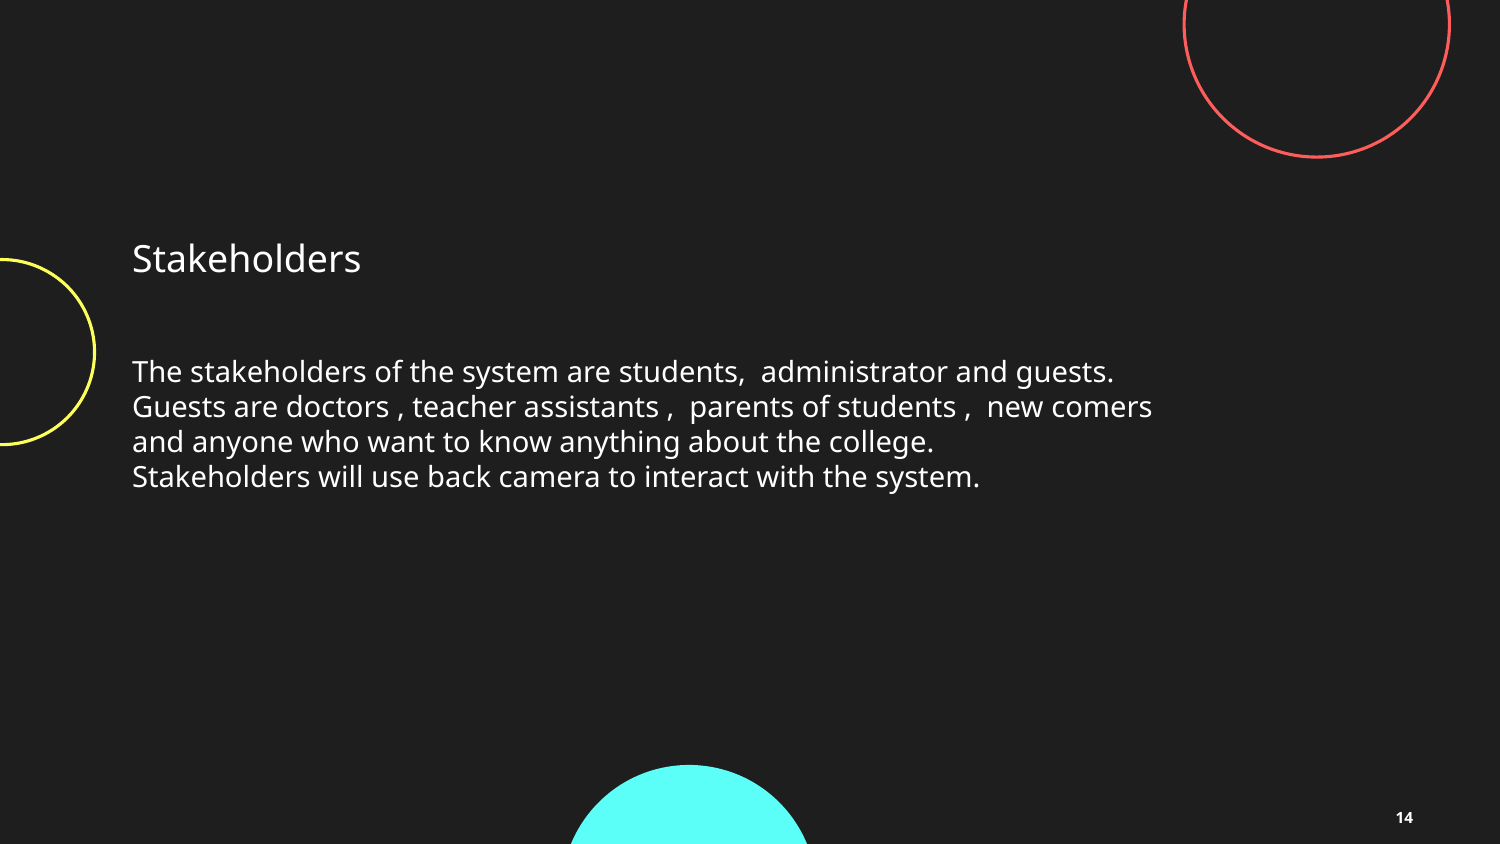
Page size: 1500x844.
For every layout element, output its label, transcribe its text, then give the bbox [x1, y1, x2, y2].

slide_number 14 [1359, 792, 1450, 844]
text_box [1184, 0, 1450, 158]
title Stakeholders [117, 225, 435, 288]
subtitle The stakeholders of the system are students, administrator and guests. Guests are doctors , teacher assistants , parents of students , new comers and anyone who want to know anything about the college. Stakeholders will use back camera to interact with the system. [117, 288, 1185, 559]
title [117, 106, 1383, 183]
